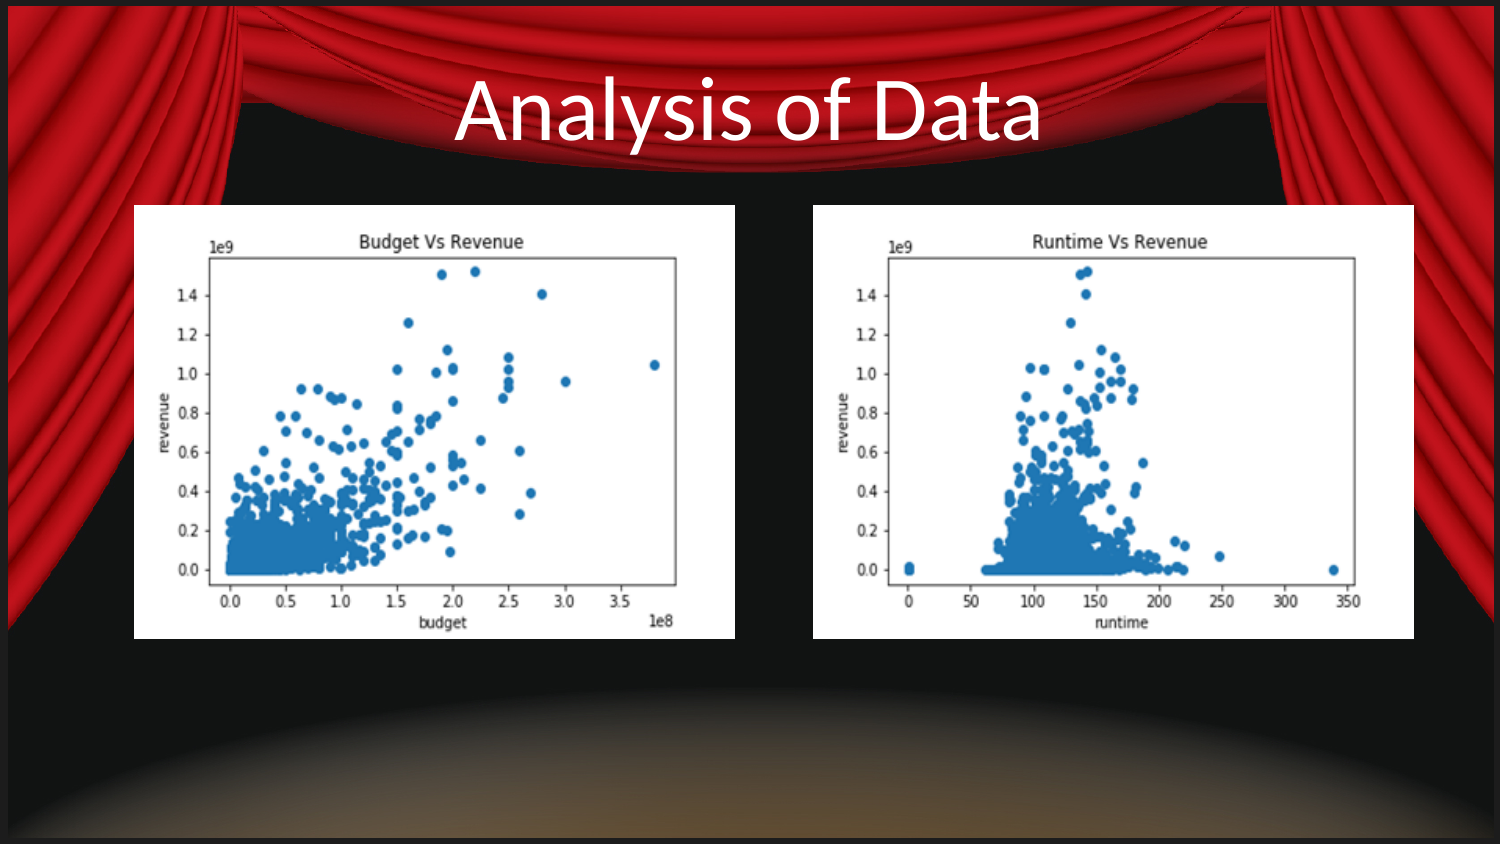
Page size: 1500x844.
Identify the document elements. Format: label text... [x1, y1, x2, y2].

title Analysis of Data [75, 33, 1425, 175]
picture [0, 0, 1500, 844]
